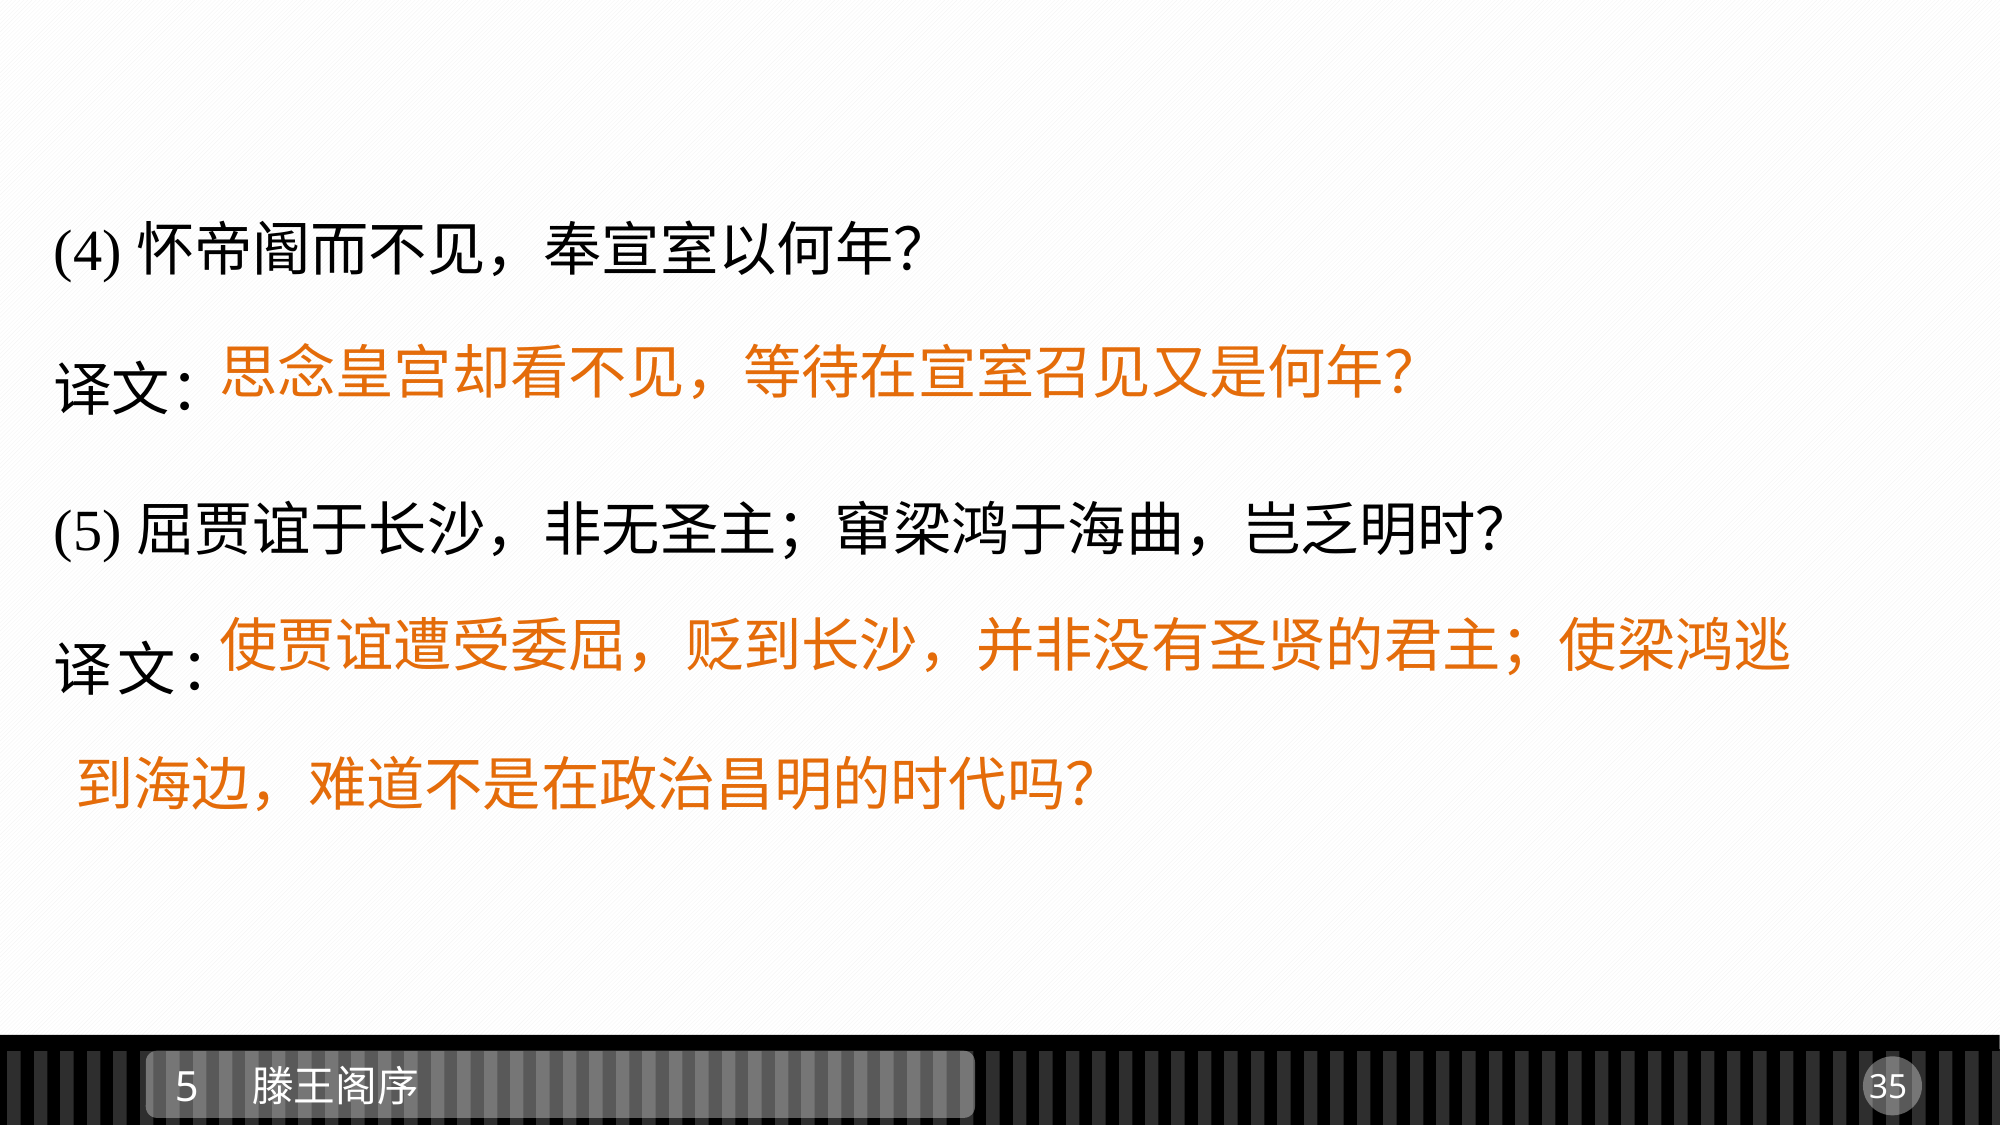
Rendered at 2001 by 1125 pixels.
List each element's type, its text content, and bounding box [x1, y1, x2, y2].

text_box (4)怀帝阍而不见，奉宣室以何年？ 译文： (5)屈贾谊于长沙，非无圣主；窜梁鸿于海曲，岂乏明时？ 译文： [38, 134, 1938, 850]
text_box 使贾谊遭受委屈，贬到长沙，并非没有圣贤的君主；使梁鸿逃到海边，难道不是在政治昌明的时代吗？ [60, 530, 1853, 825]
text_box 思念皇宫却看不见，等待在宣室召见又是何年？ [60, 257, 1853, 413]
